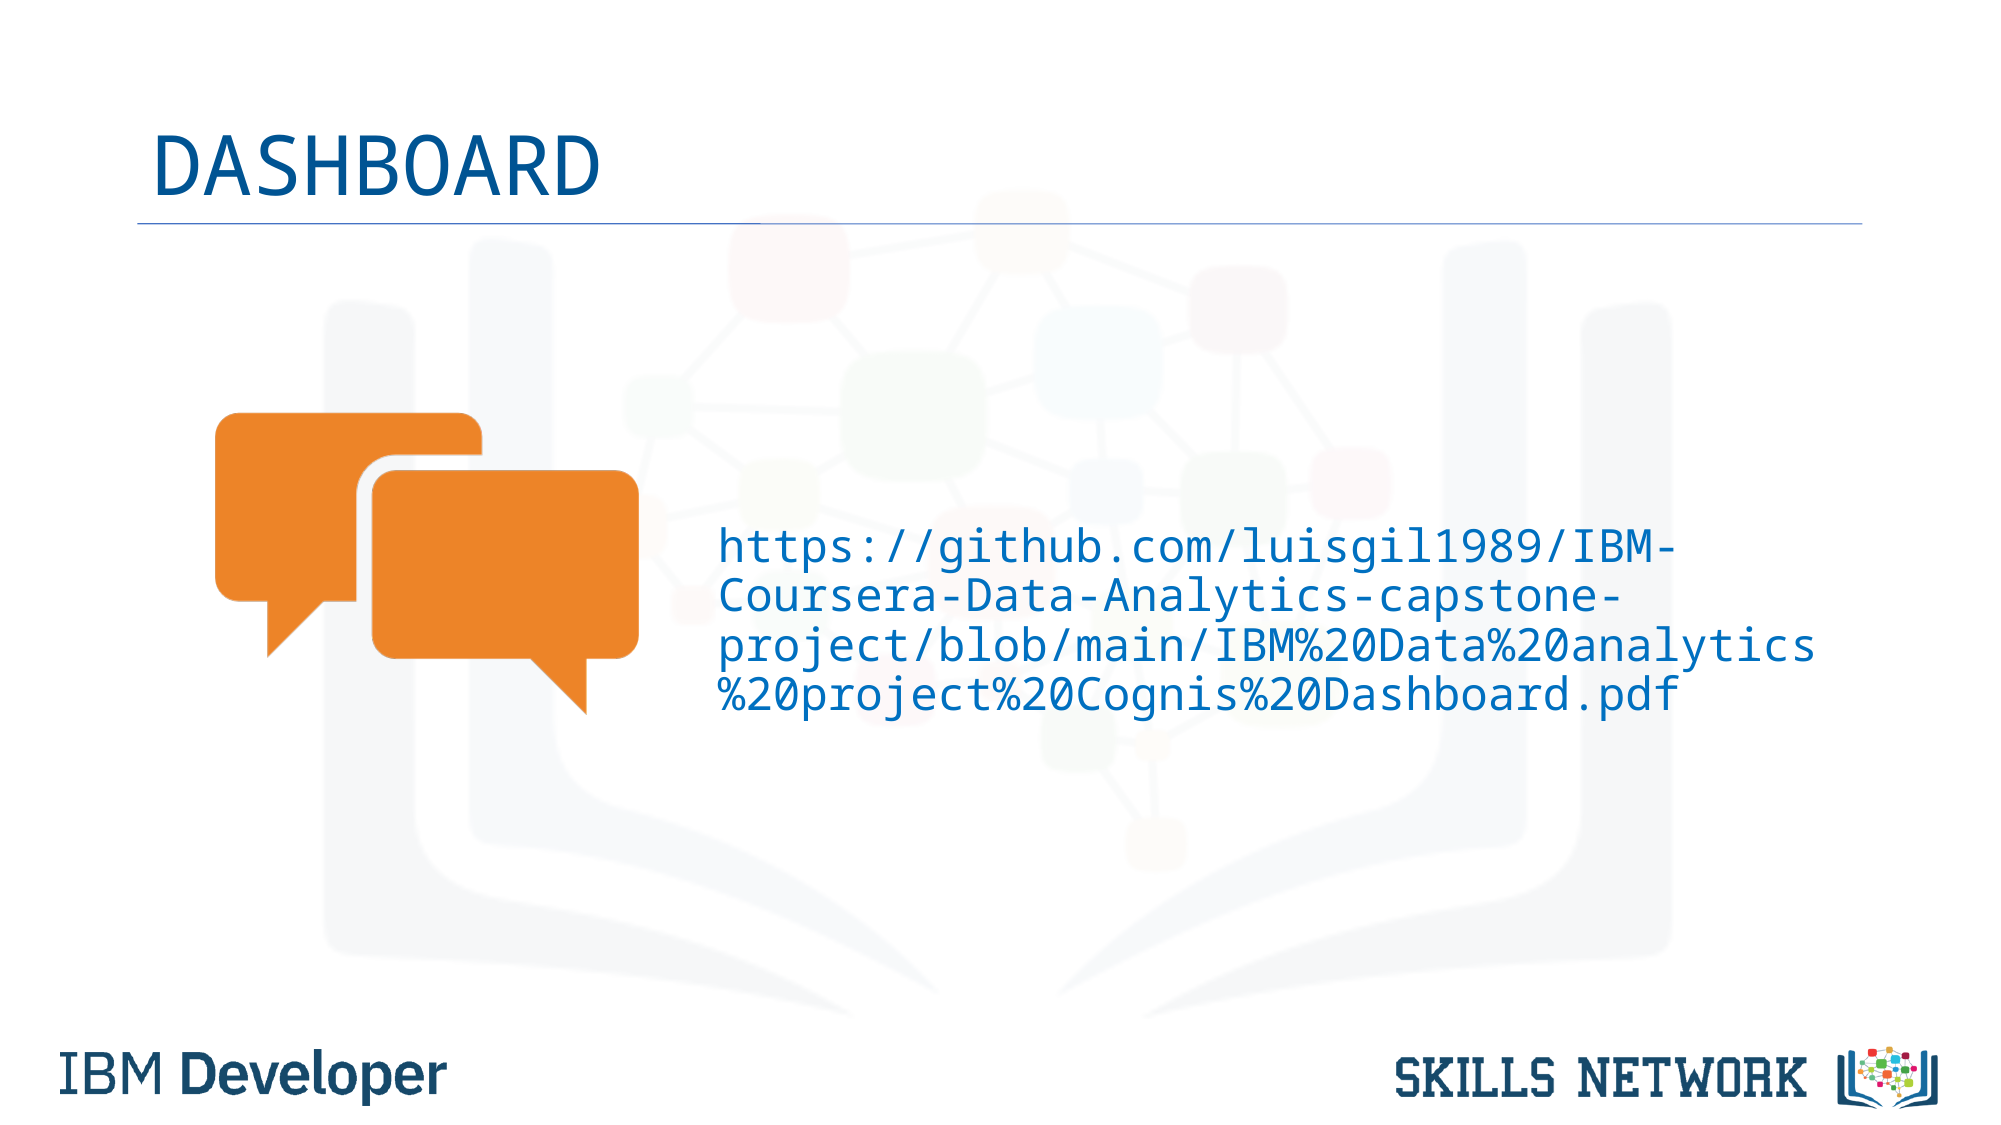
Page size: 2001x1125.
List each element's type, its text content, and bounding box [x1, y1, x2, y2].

picture [55, 1045, 459, 1108]
picture [176, 311, 678, 813]
title DASHBOARD [137, 59, 1863, 278]
list https://github.com/luisgil1989/IBM-Coursera-Data-Analytics-capstone-project/blob/main/IBM%20Data%20analytics%20project%20Cognis%20Dashboard.pdf [702, 515, 1863, 750]
picture [1390, 1045, 1945, 1111]
